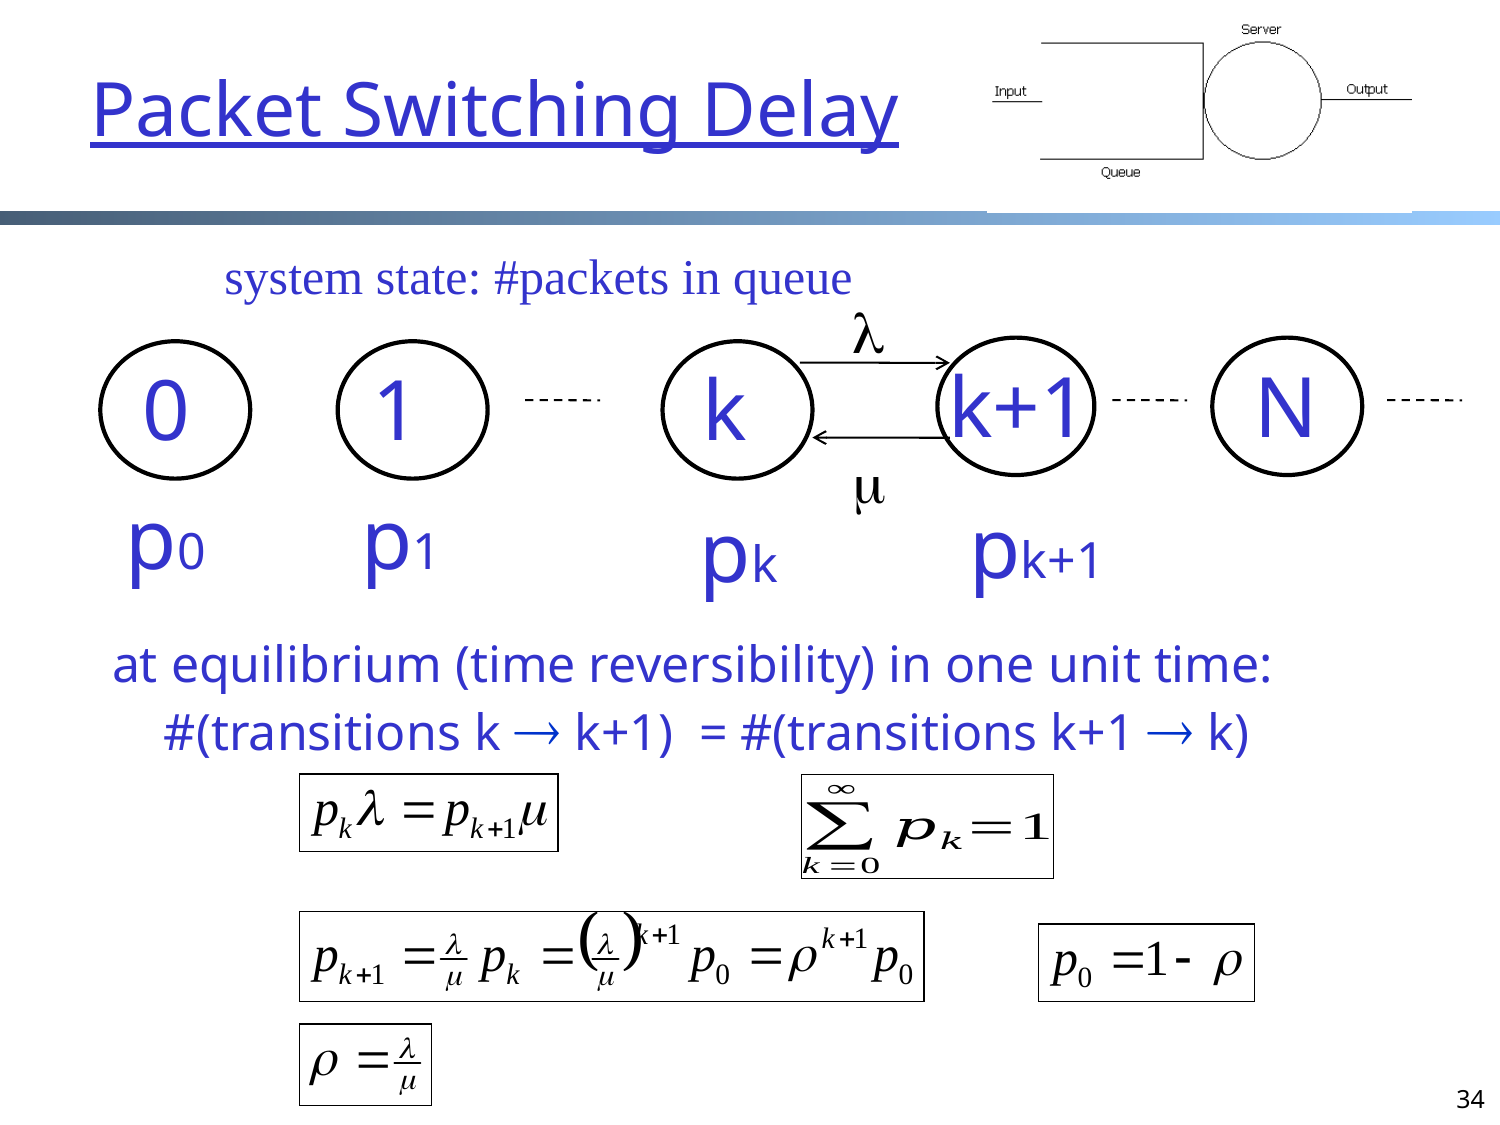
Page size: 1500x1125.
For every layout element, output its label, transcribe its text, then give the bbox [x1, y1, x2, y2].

text_box [969, 462, 1062, 476]
text_box [978, 337, 1054, 346]
text_box p1 [346, 487, 457, 594]
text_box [299, 1024, 431, 1106]
text_box system state: #packets in queue [209, 237, 869, 313]
title Packet Switching Delay [75, 12, 982, 201]
text_box  [837, 447, 902, 523]
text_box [662, 340, 813, 479]
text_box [1212, 337, 1363, 476]
text_box  [837, 287, 900, 360]
text_box at equilibrium (time reversibility) in one unit time: #(transitions k  k+1) = #(transitions k+1  k) [97, 624, 1316, 770]
text_box pk+1 [954, 487, 1120, 603]
text_box pk [684, 491, 793, 607]
text_box p0 [110, 487, 221, 594]
slide_number 34 [1150, 1049, 1500, 1125]
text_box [337, 340, 488, 479]
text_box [1039, 924, 1255, 1001]
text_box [299, 912, 924, 1002]
text_box [1424, 212, 1428, 224]
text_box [100, 340, 251, 479]
text_box k+1 [933, 346, 1103, 462]
picture [987, 0, 1412, 213]
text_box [299, 774, 558, 851]
